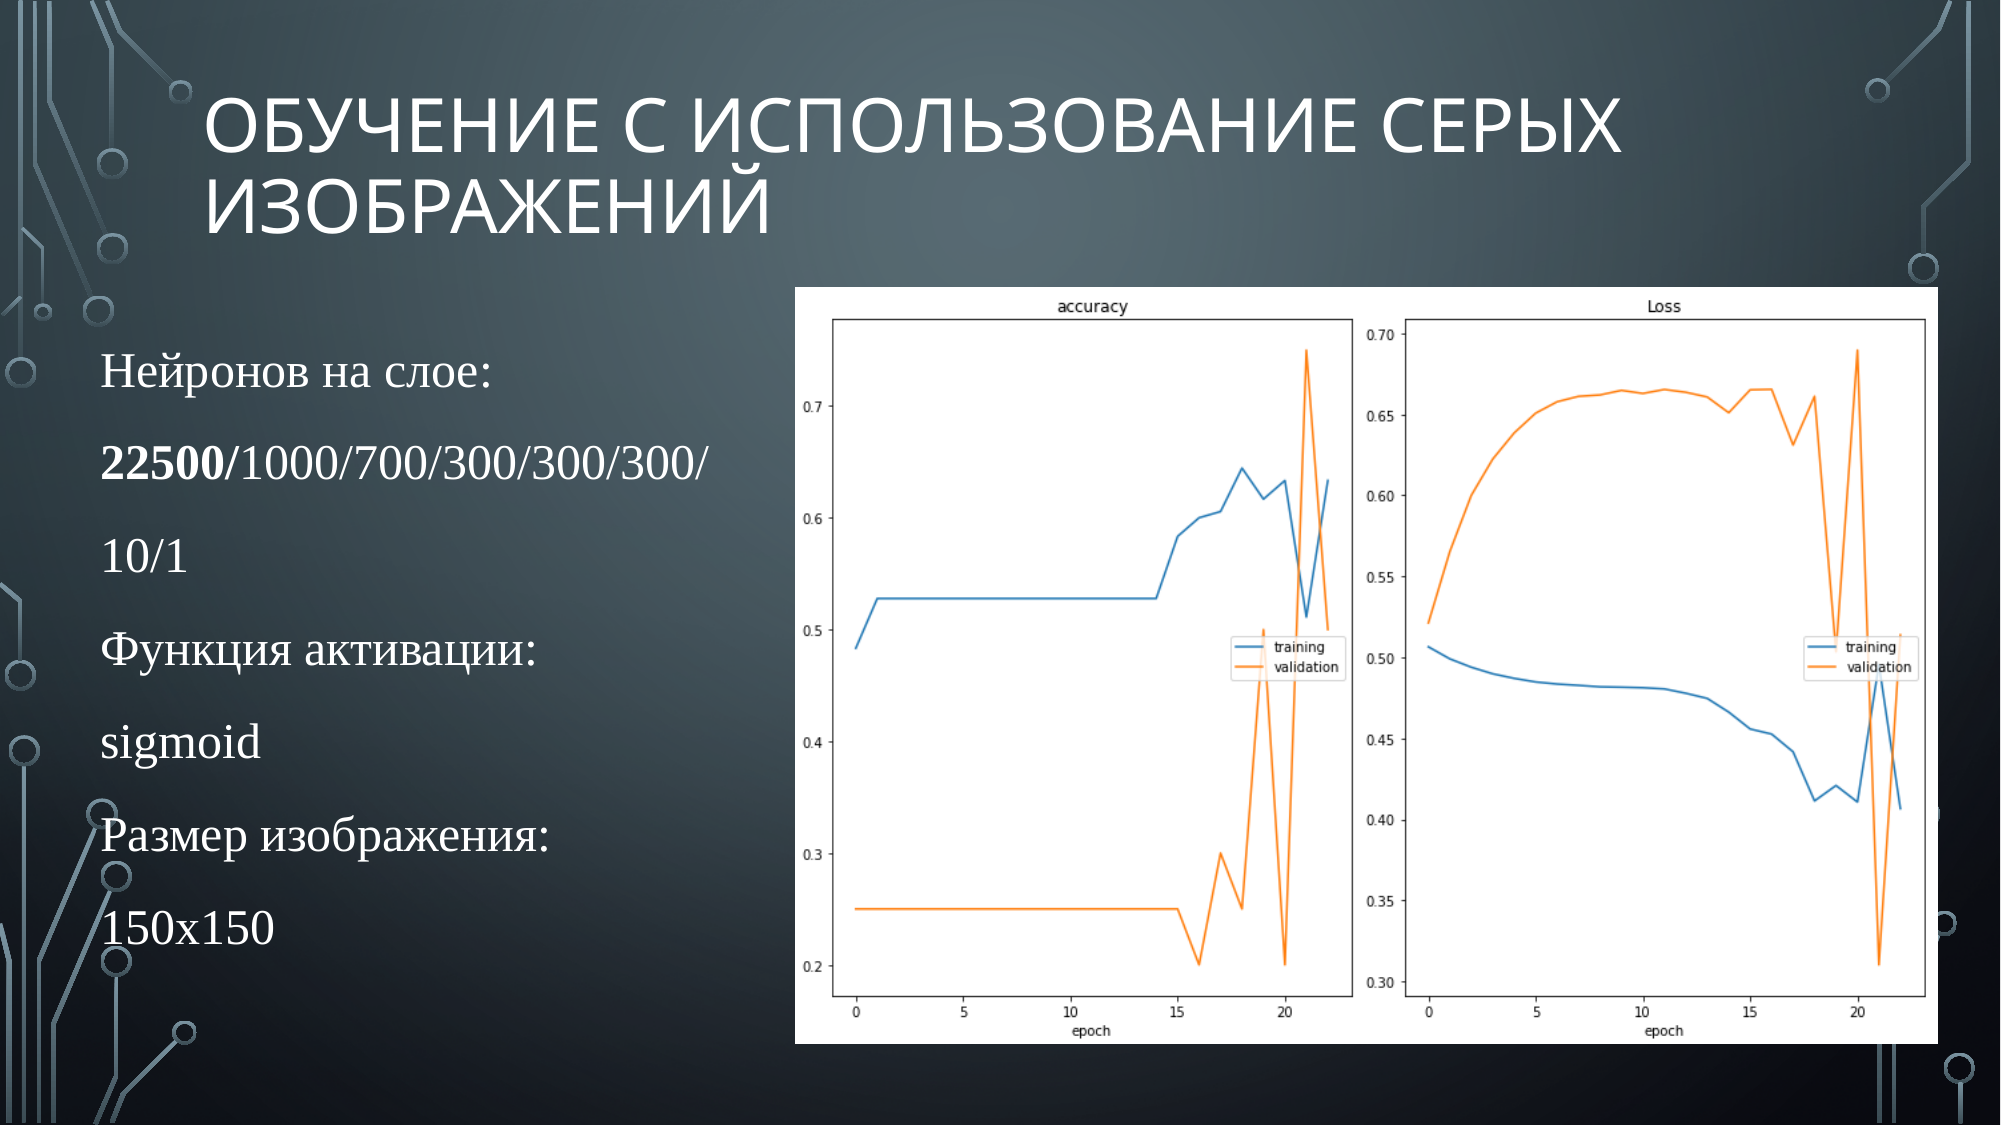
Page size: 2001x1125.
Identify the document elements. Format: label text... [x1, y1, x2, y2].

title Обучение с использование серых изображений [187, 52, 1813, 286]
picture [794, 286, 1938, 1044]
list Нейронов на слое: 22500/1000/700/300/300/300/ 10/1 Функция активации: sigmoid Размер изображения: 150x150 [85, 317, 753, 1014]
